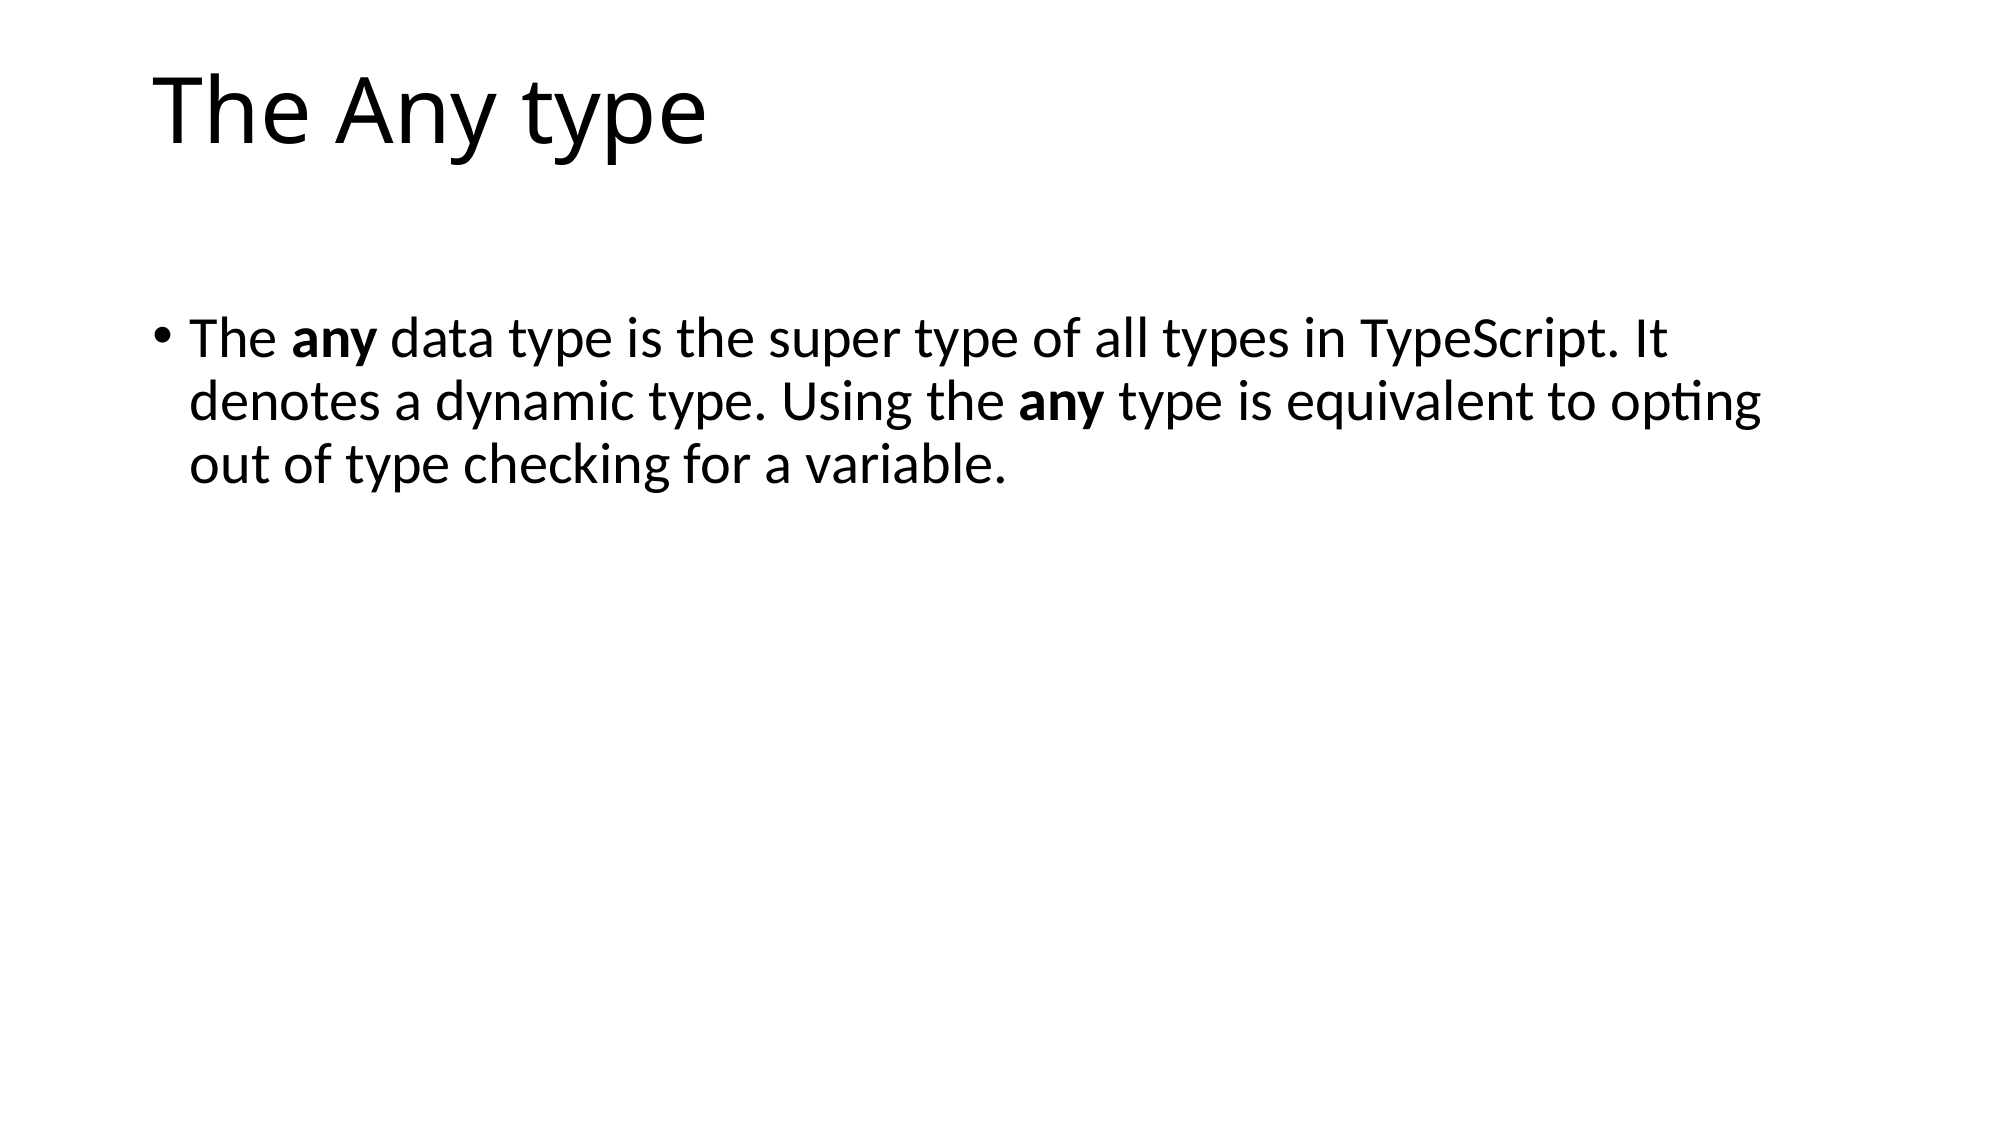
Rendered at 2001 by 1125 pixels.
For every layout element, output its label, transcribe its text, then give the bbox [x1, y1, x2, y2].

list The any data type is the super type of all types in TypeScript. It denotes a dynamic type. Using the any type is equivalent to opting out of type checking for a variable. [137, 299, 1863, 1014]
title The Any type [137, 59, 1863, 278]
